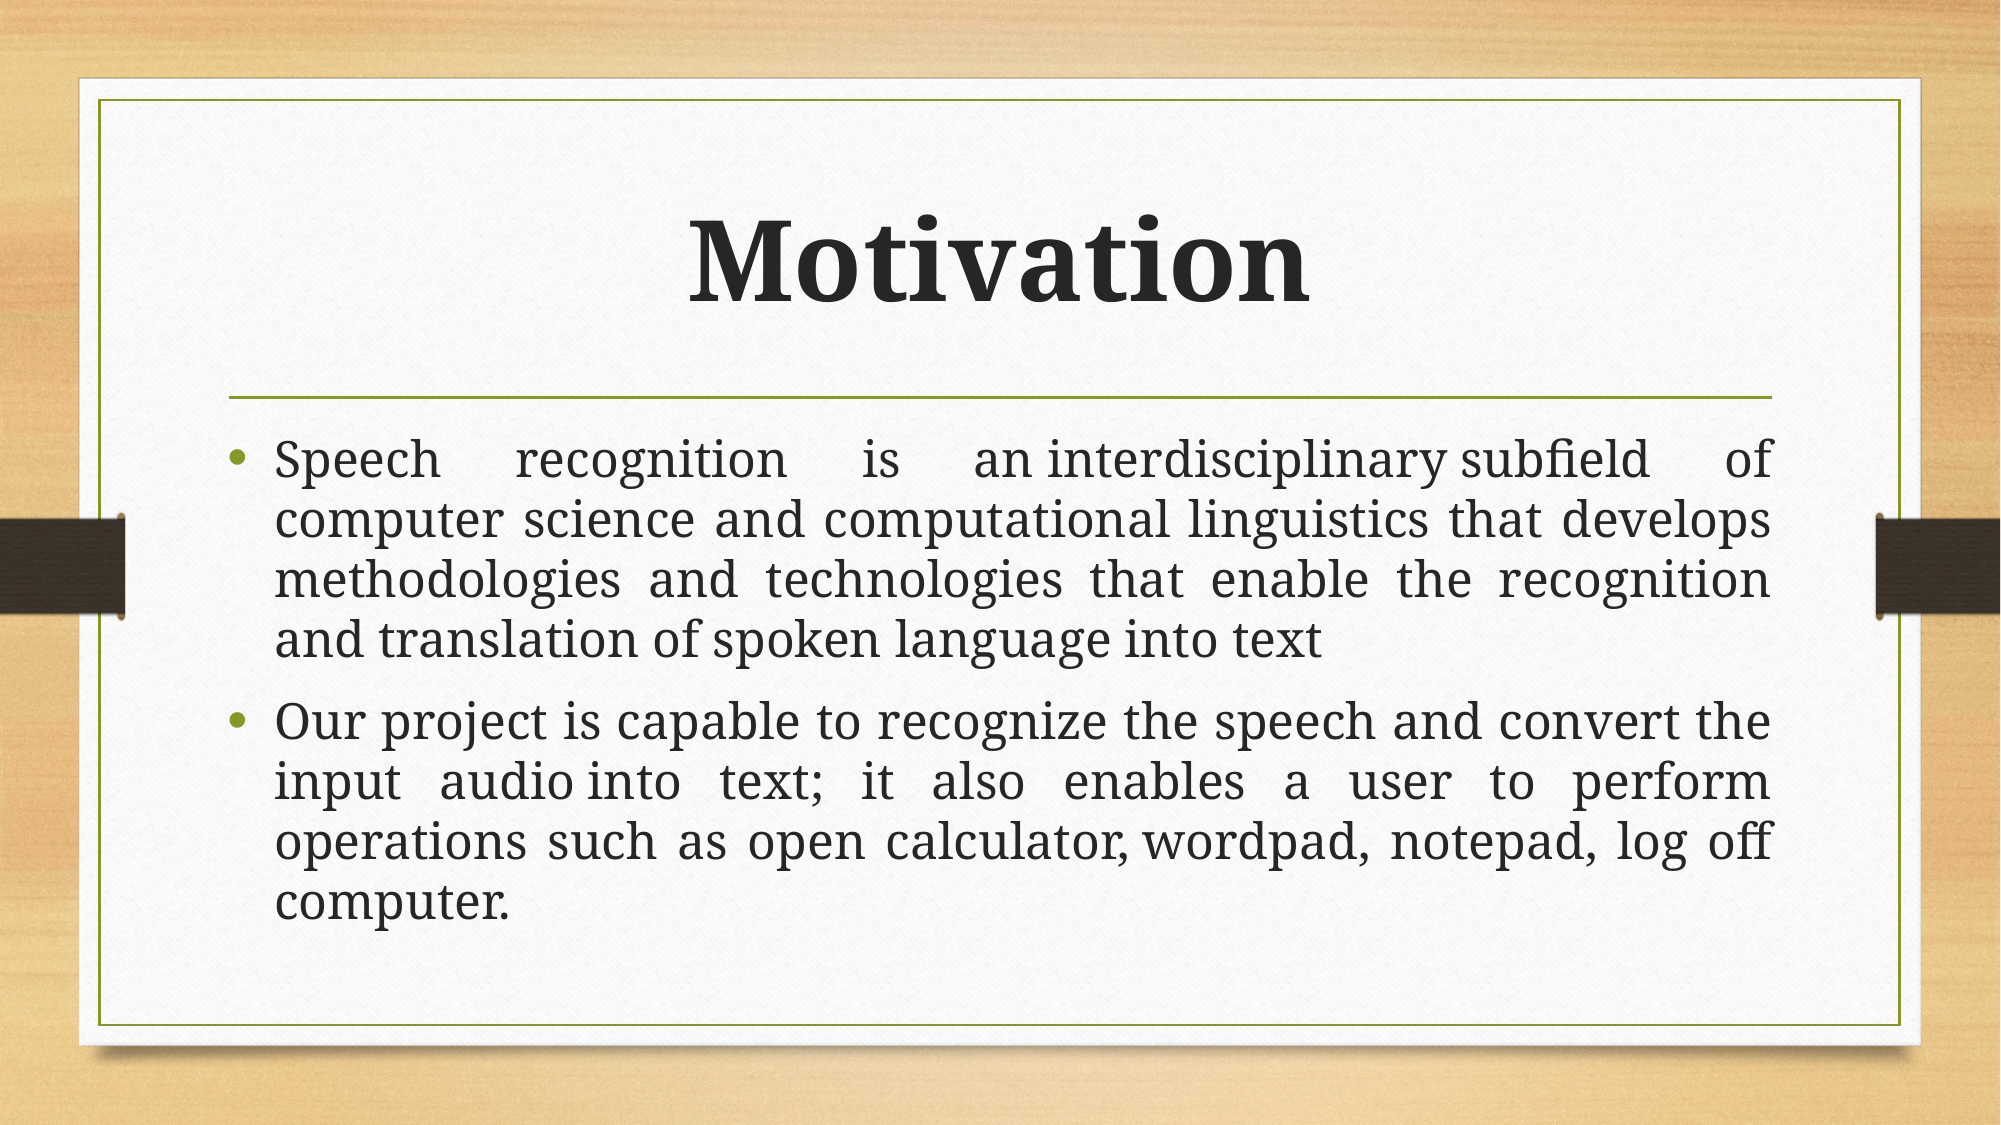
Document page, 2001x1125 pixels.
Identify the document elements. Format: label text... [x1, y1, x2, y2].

picture [0, 0, 2001, 1125]
title Motivation [212, 149, 1788, 364]
list Speech recognition is an interdisciplinary subfield of computer science and computational linguistics that develops methodologies and technologies that enable the recognition and translation of spoken language into text Our project is capable to recognize the speech and convert the input audio into text; it also enables a user to perform operations such as open calculator, wordpad, notepad, log off computer. [212, 419, 1788, 964]
